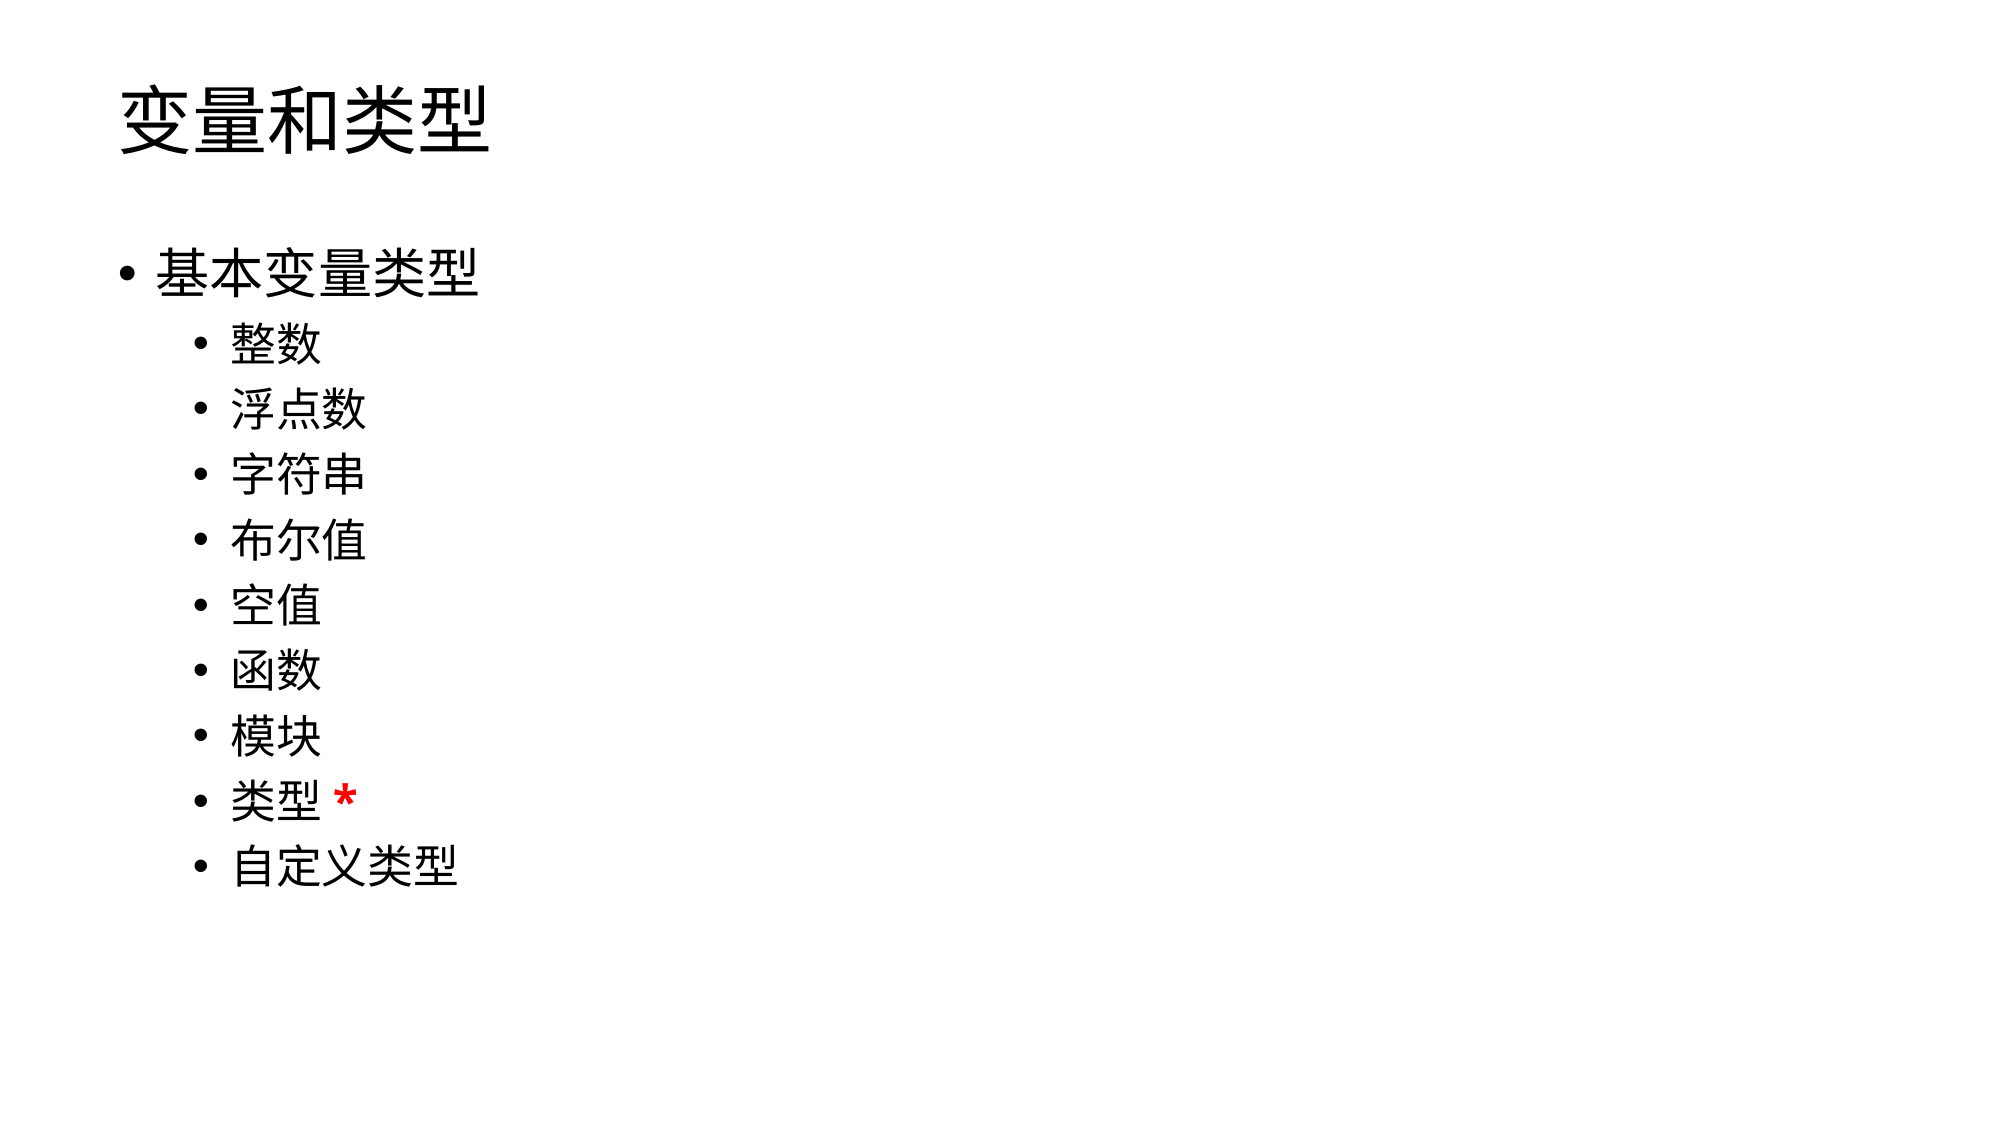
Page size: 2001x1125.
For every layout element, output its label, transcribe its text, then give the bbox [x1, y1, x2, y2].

title 变量和类型 [102, 40, 1897, 209]
list 基本变量类型 整数 浮点数 字符串 布尔值 空值 函数 模块 类型* 自定义类型 [102, 232, 1897, 1083]
